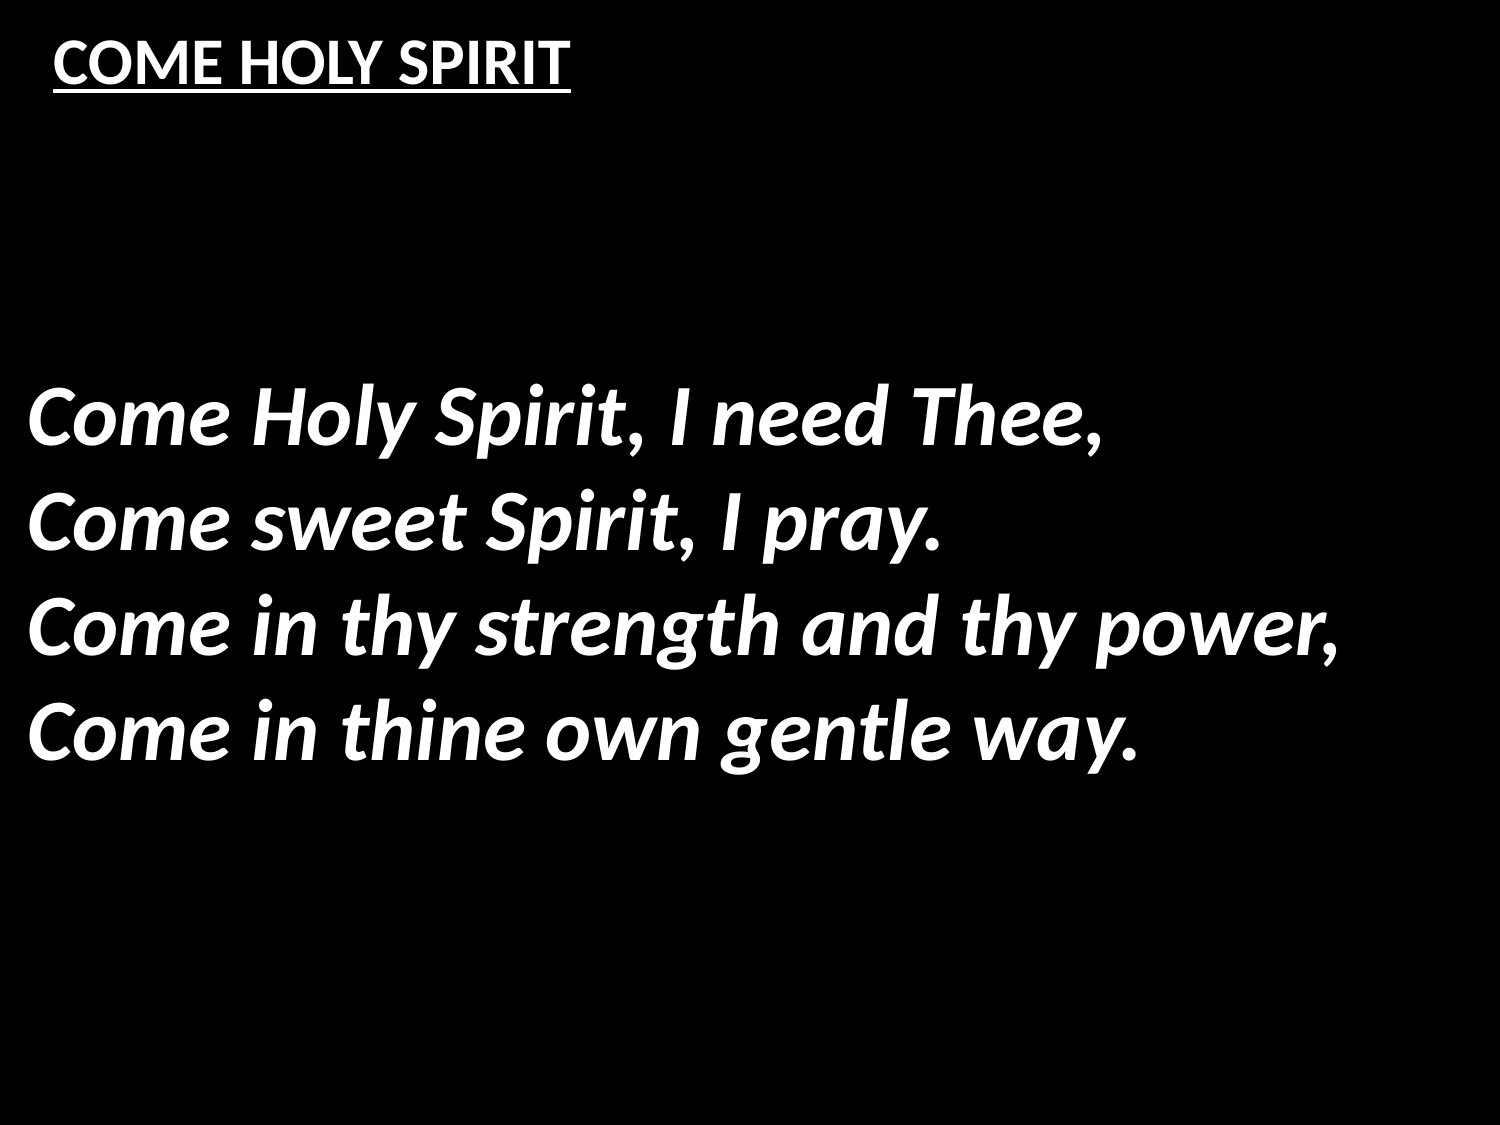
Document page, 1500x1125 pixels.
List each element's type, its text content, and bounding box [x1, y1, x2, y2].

title COME HOLY SPIRIT [10, 0, 1490, 117]
list Come Holy Spirit, I need Thee, Come sweet Spirit, I pray. Come in thy strength and thy power, Come in thine own gentle way. [8, 125, 1489, 1116]
